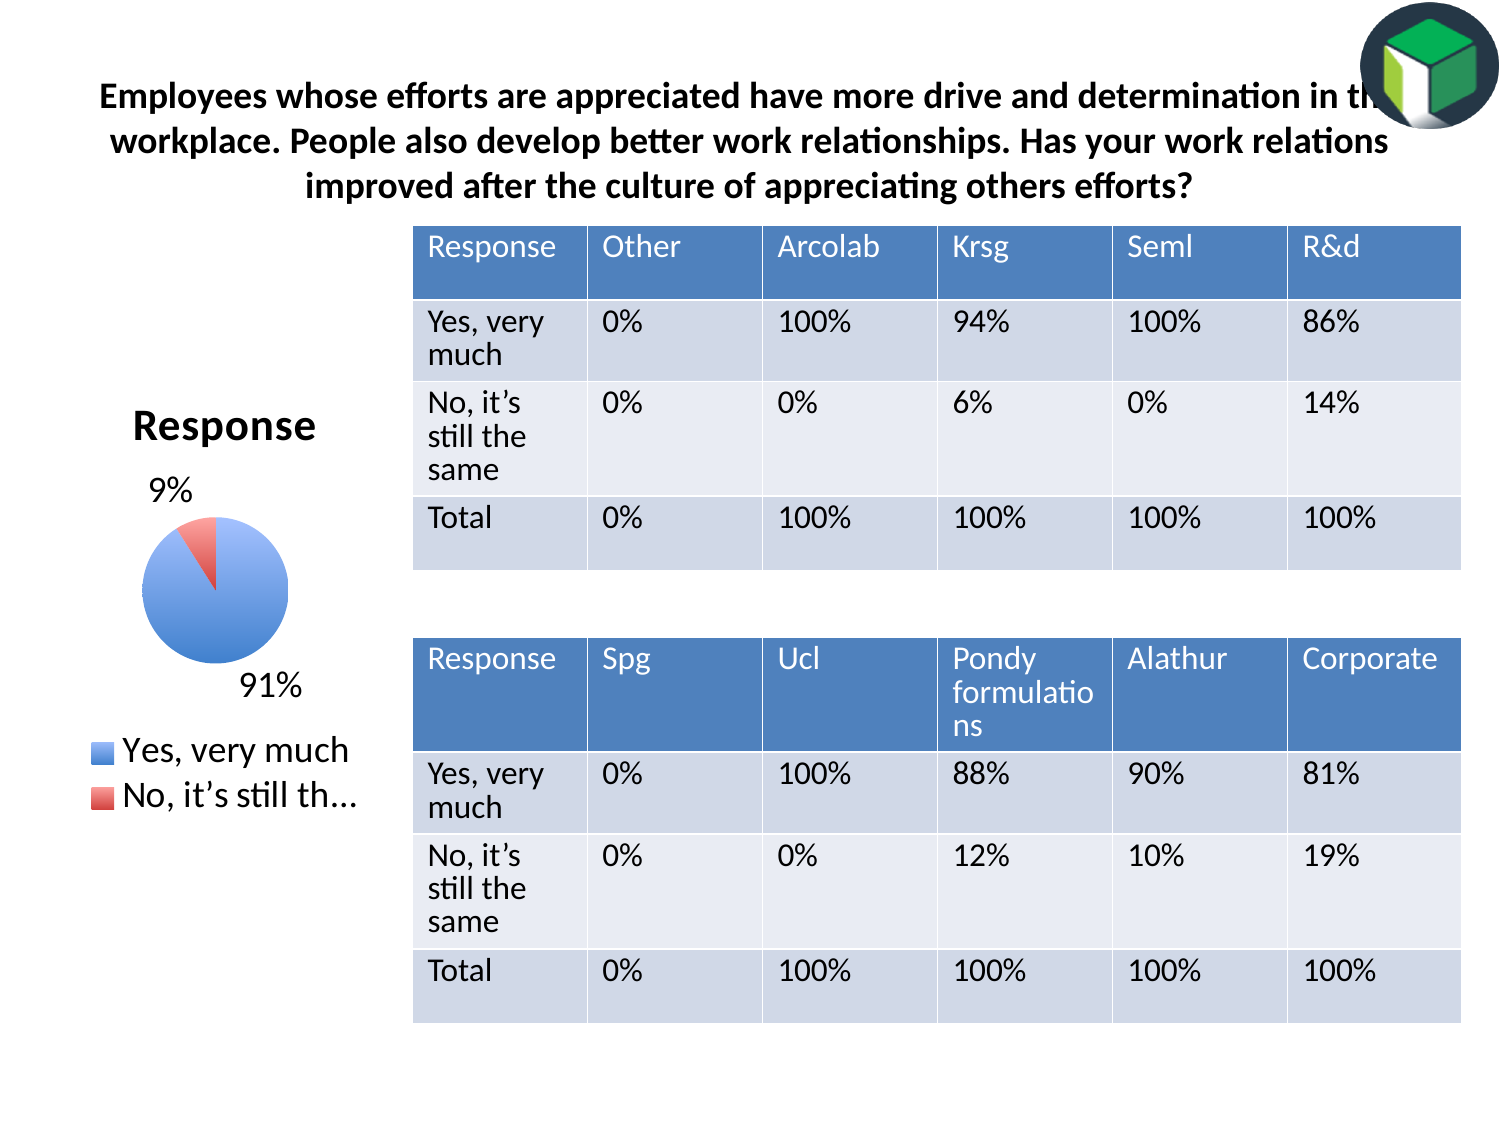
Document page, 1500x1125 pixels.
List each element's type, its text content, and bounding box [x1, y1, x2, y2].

table_cell 0% [588, 950, 762, 1023]
table_header Response [454, 638, 587, 751]
table_header Seml [1113, 226, 1287, 299]
table_header Arcolab [763, 226, 937, 299]
table_cell 0% [588, 835, 762, 948]
table_cell 100% [1288, 497, 1461, 570]
table_cell No, it’s still the same [413, 835, 587, 948]
table_cell 100% [763, 753, 937, 833]
table_cell 86% [1288, 301, 1461, 381]
table_cell 88% [938, 753, 1112, 833]
table_cell 0% [588, 753, 762, 833]
table_cell 94% [938, 301, 1112, 381]
table_cell 0% [588, 382, 762, 495]
table_cell Total [413, 950, 587, 1023]
table_cell Total [454, 497, 587, 570]
table_cell 100% [1113, 497, 1287, 570]
table_cell 19% [1288, 835, 1461, 948]
table_header Corporate [1288, 638, 1461, 751]
table_cell No, it’s still the same [454, 382, 587, 495]
table_header Krsg [938, 226, 1112, 299]
table_header Spg [588, 638, 762, 751]
table_header Ucl [763, 638, 937, 751]
table_cell 100% [763, 301, 937, 381]
table_cell Yes, very much [449, 753, 587, 833]
table_cell 100% [1288, 950, 1461, 1023]
table_cell 100% [1113, 301, 1287, 381]
table_cell 0% [763, 835, 937, 948]
table_cell 100% [1113, 950, 1287, 1023]
table_cell 0% [1113, 382, 1287, 495]
table_cell 0% [763, 382, 937, 495]
picture [1360, 2, 1499, 130]
table_header R&d [1288, 226, 1461, 299]
table_cell 100% [763, 497, 937, 570]
table_cell 10% [1113, 835, 1287, 948]
chart [0, 374, 451, 826]
title Employees whose efforts are appreciated have more drive and determination in the workplace. People also develop better work relationships. Has your work relations improved after the culture of appreciating others efforts? [75, 45, 1425, 233]
table_cell 0% [588, 301, 762, 381]
table_header Alathur [1113, 638, 1287, 751]
table_cell 6% [938, 382, 1112, 495]
table_cell 0% [588, 497, 762, 570]
table_cell 100% [938, 497, 1112, 570]
table_cell 14% [1288, 382, 1461, 495]
table_cell 81% [1288, 753, 1461, 833]
table_header Response [413, 226, 587, 299]
table_cell Yes, very much [413, 301, 587, 381]
table_cell 12% [938, 835, 1112, 948]
table_header Other [588, 226, 762, 299]
table_cell 100% [763, 950, 937, 1023]
table_cell 90% [1113, 753, 1287, 833]
table_header Pondy formulations [938, 638, 1112, 751]
table_cell 100% [938, 950, 1112, 1023]
